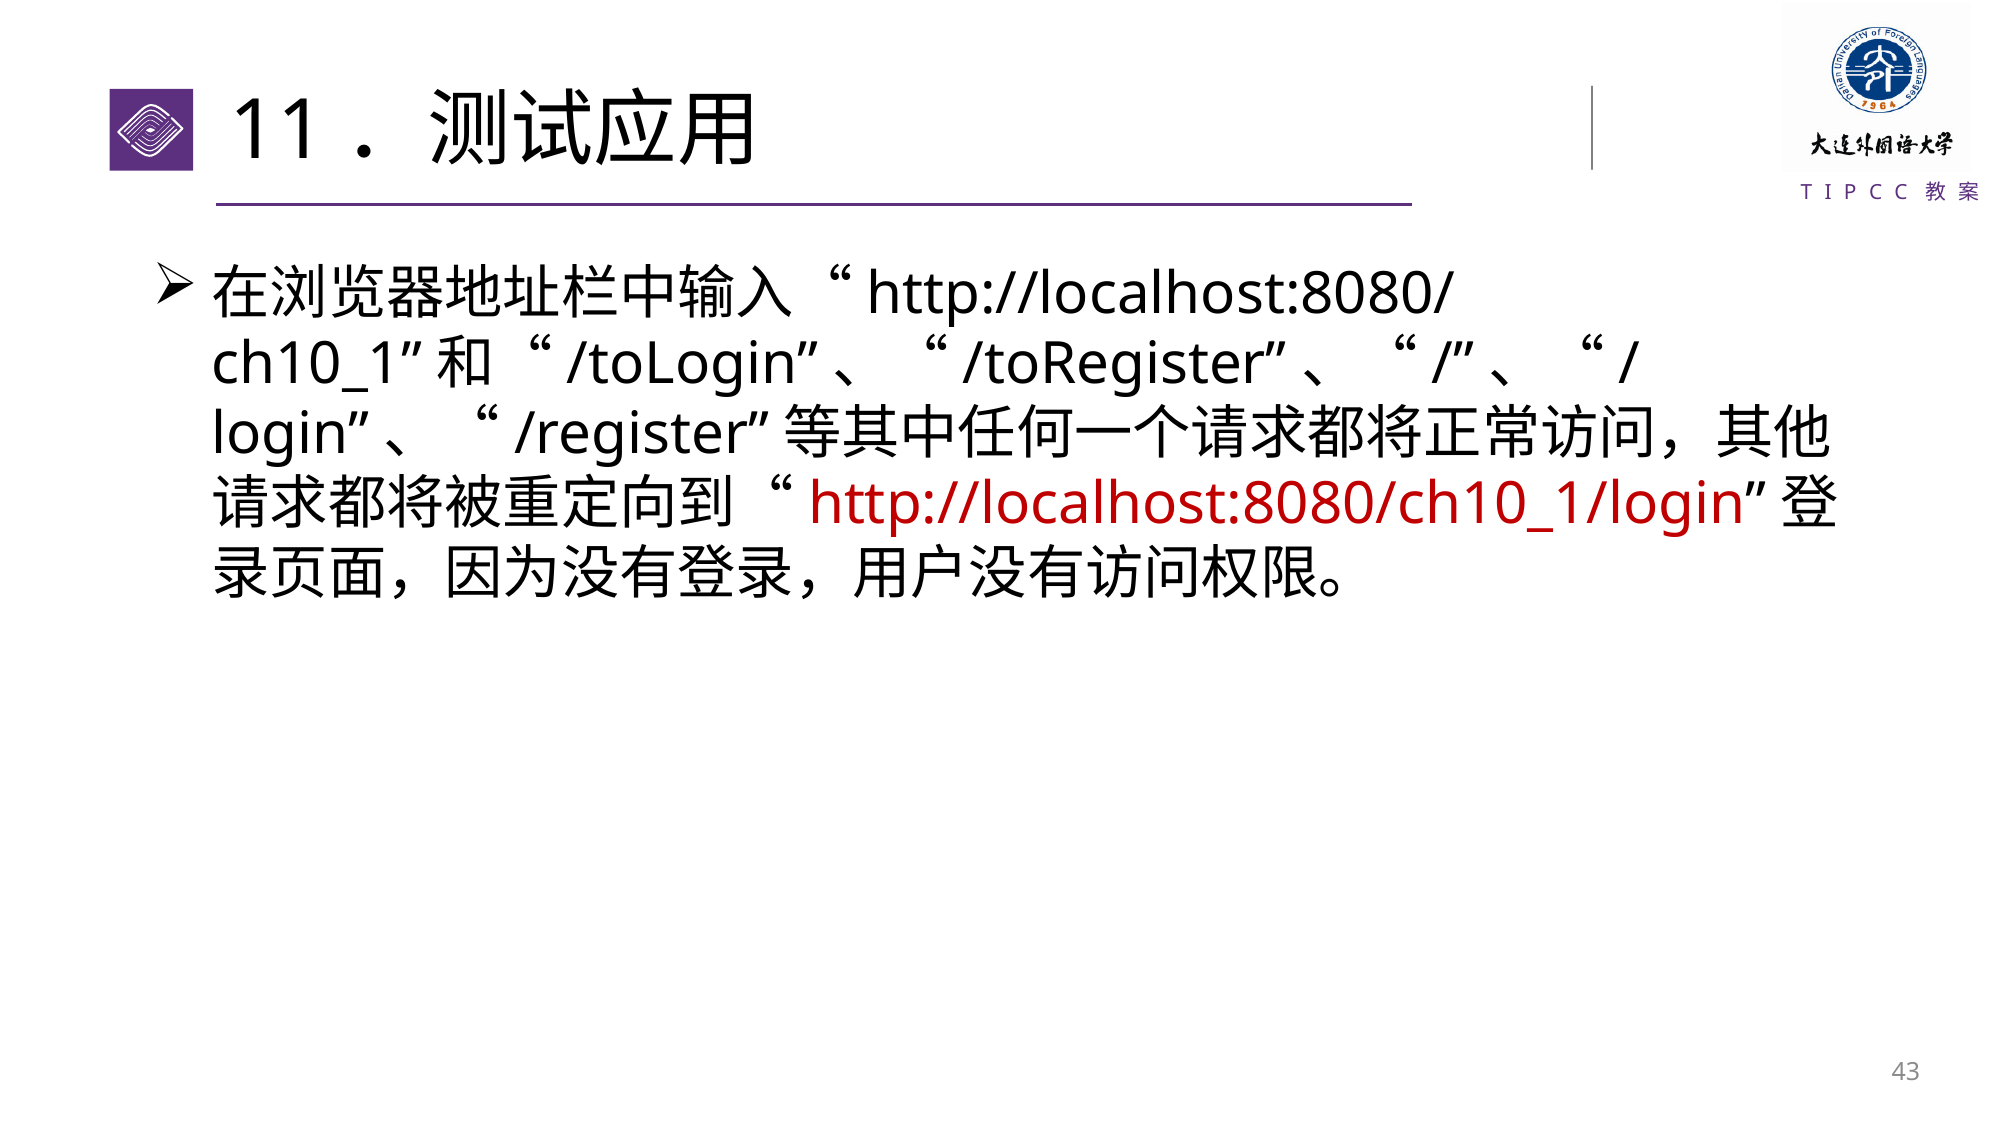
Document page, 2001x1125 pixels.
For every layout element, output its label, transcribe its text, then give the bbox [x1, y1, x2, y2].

slide_number 42 [1485, 1042, 1936, 1103]
title 11．测试应用 [214, 59, 1564, 205]
picture [1782, 2, 1971, 172]
list 在浏览器地址栏中输入“http://localhost:8080/ch10_1”和“/toLogin”、“/toRegister”、“/”、“/login”、“/register”等其中任何一个请求都将正常访问，其他请求都将被重定向到“http://localhost:8080/ch10_1/login”登录页面，因为没有登录，用户没有访问权限。 [137, 247, 1863, 1001]
